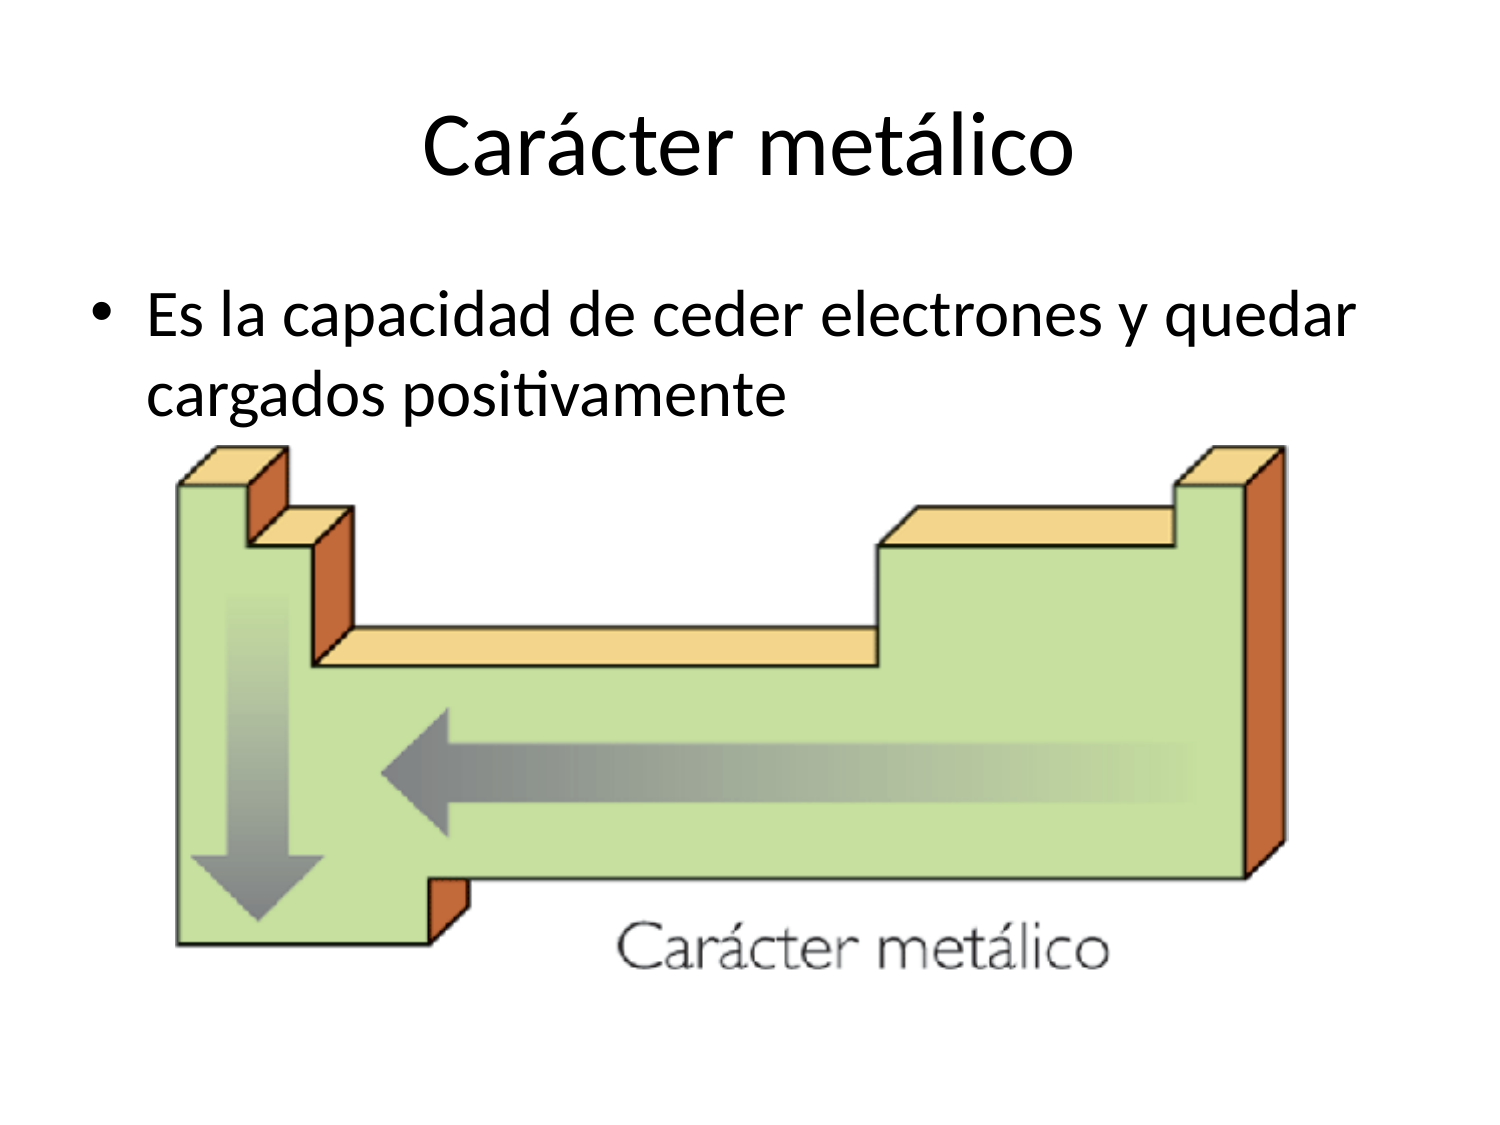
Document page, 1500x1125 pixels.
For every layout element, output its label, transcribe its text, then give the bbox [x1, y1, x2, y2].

picture [175, 445, 1290, 997]
title Carácter metálico [75, 45, 1425, 233]
list Es la capacidad de ceder electrones y quedar cargados positivamente [75, 262, 1425, 1005]
